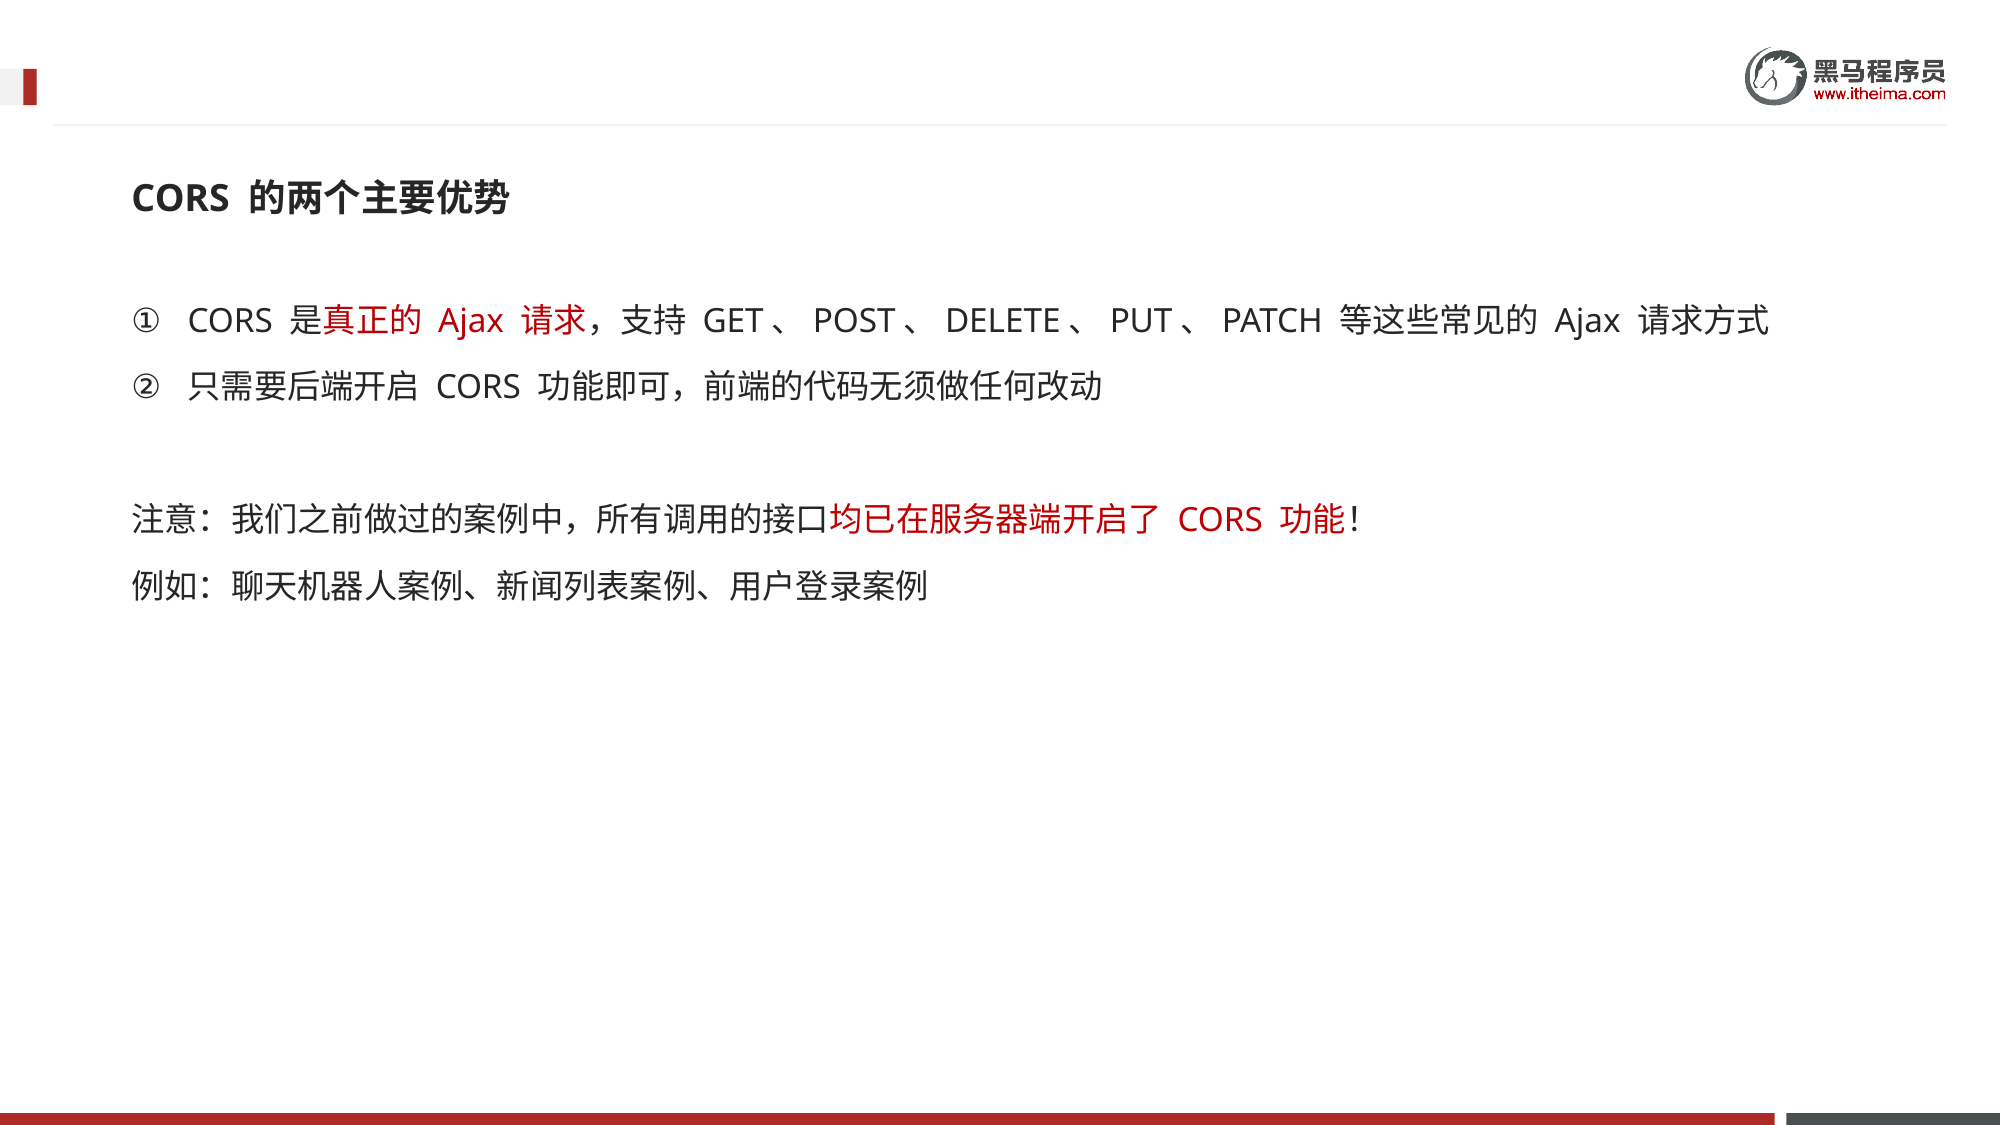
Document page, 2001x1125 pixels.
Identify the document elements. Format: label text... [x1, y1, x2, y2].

list CORS 是真正的 Ajax 请求，支持 GET、POST、DELETE、PUT、PATCH 等这些常见的 Ajax 请求方式 只需要后端开启 CORS 功能即可，前端的代码无须做任何改动 注意：我们之前做过的案例中，所有调用的接口均已在服务器端开启了 CORS 功能！ 例如：聊天机器人案例、新闻列表案例、用户登录案例 [116, 271, 1872, 964]
list CORS 的两个主要优势 [116, 154, 1872, 239]
picture [1744, 46, 1946, 106]
